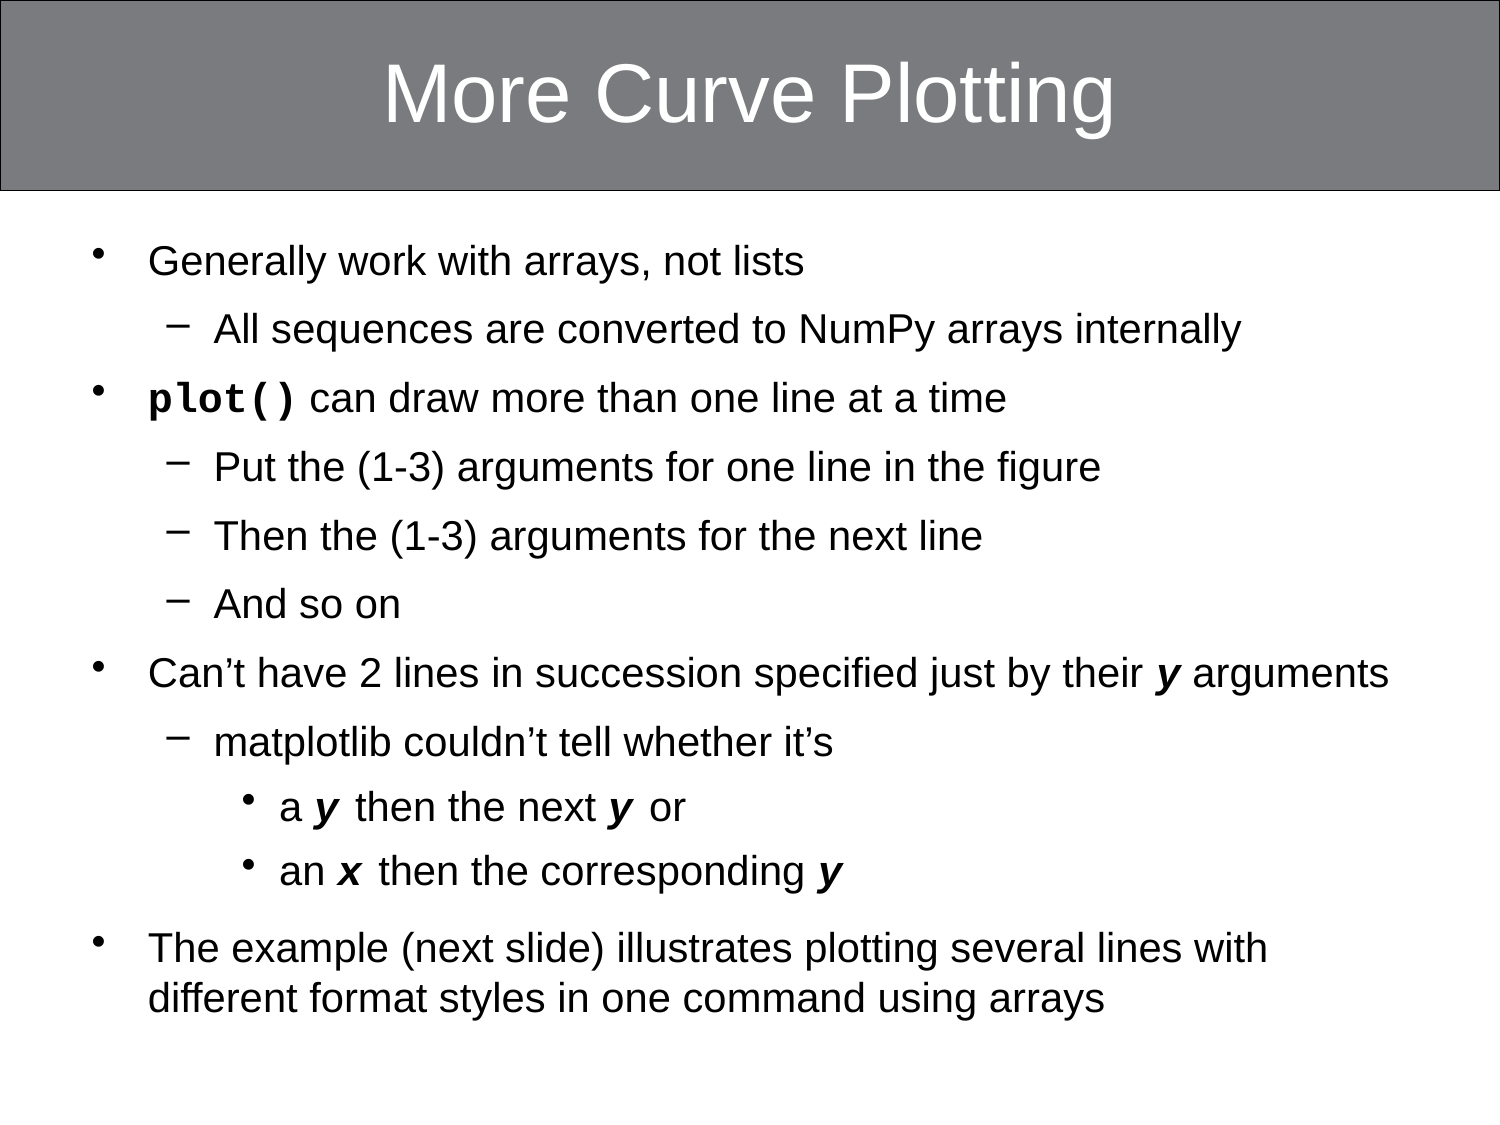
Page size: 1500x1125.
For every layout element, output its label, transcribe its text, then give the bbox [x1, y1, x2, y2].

list Generally work with arrays, not lists All sequences are converted to NumPy arrays internally plot() can draw more than one line at a time Put the (1-3) arguments for one line in the figure Then the (1-3) arguments for the next line And so on Can’t have 2 lines in succession specified just by their y arguments matplotlib couldn’t tell whether it’s a y then the next y or an x then the corresponding y The example (next slide) illustrates plotting several lines with different format styles in one command using arrays [76, 225, 1442, 1065]
title More Curve Plotting [0, 24, 1500, 155]
